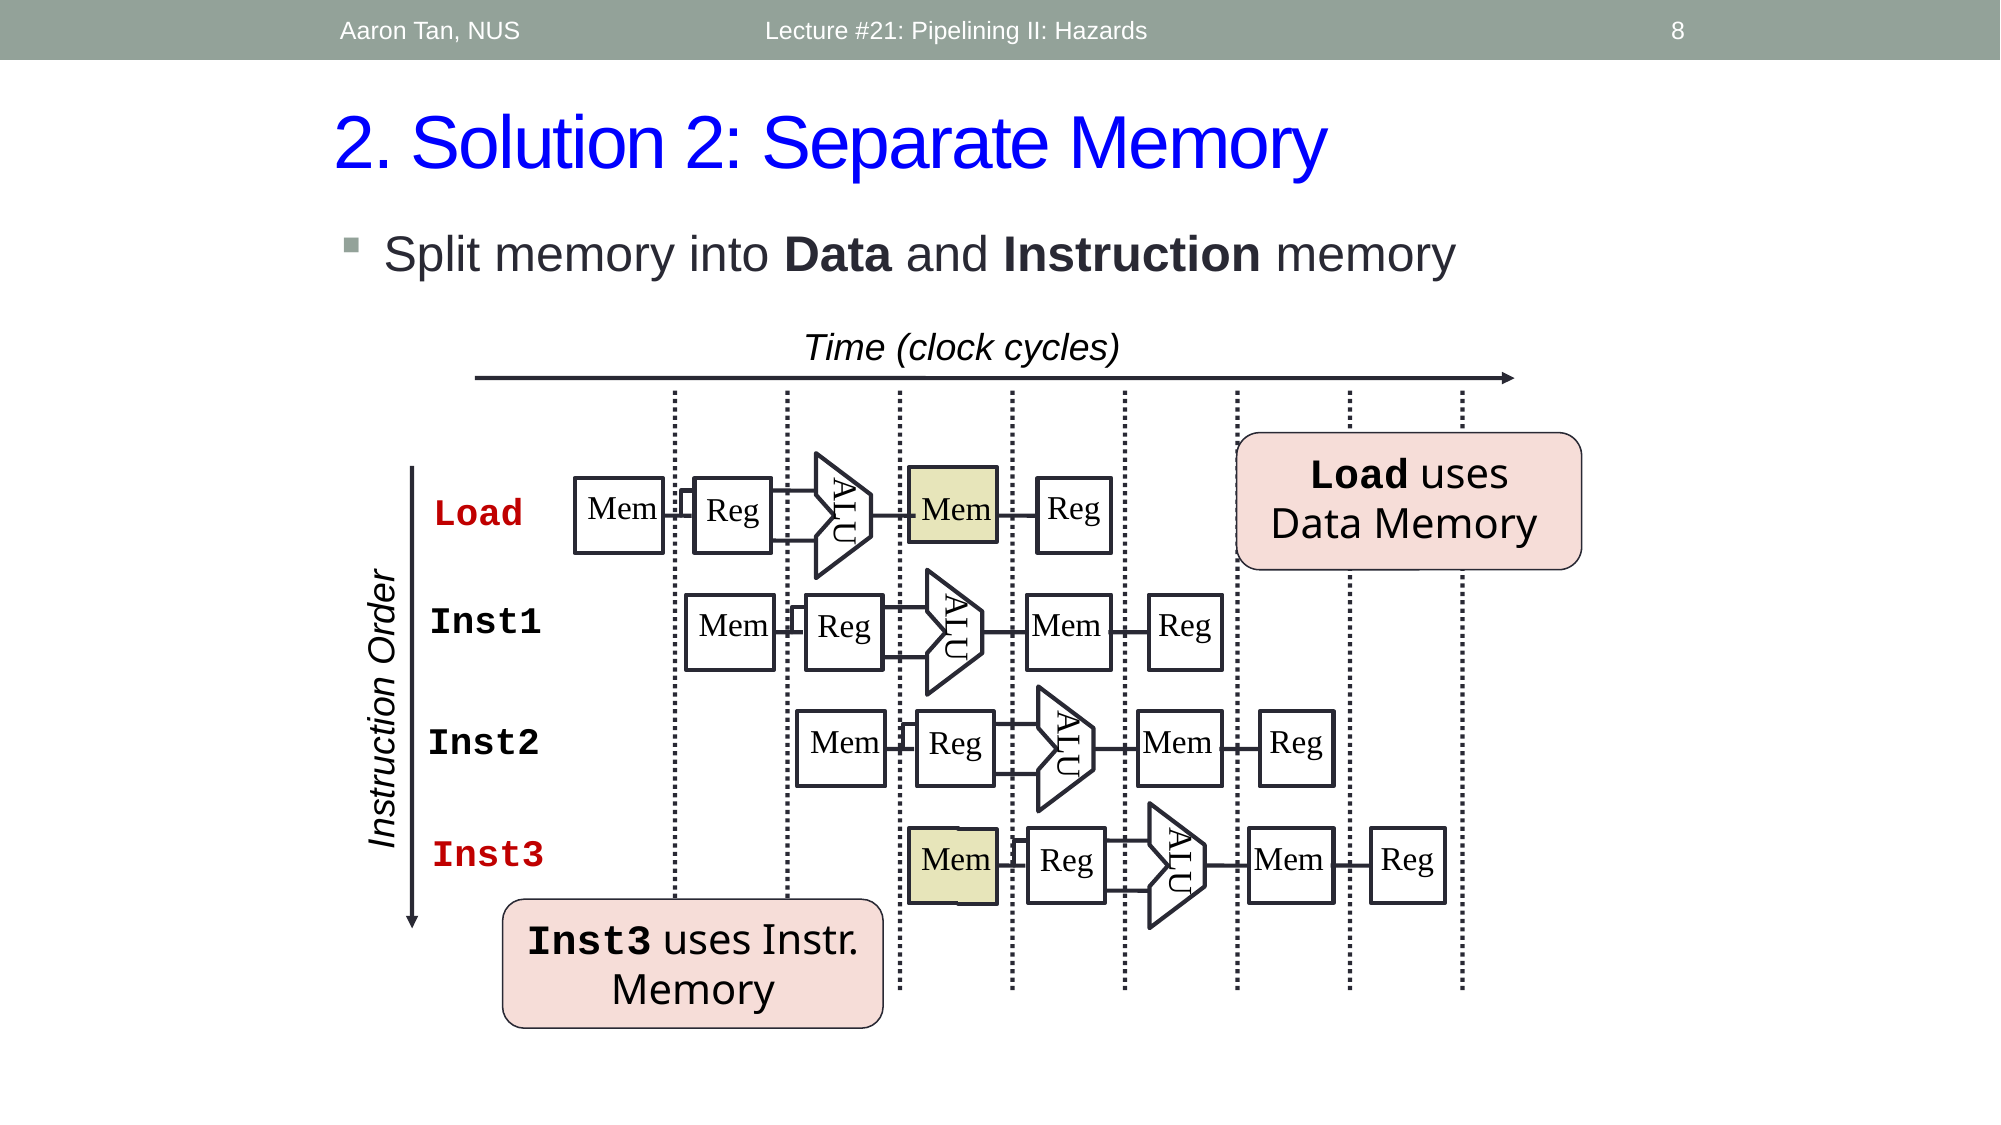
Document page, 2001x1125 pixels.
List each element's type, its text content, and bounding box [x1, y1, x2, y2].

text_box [349, 315, 1515, 991]
text_box Inst3 uses Instr. Memory [502, 999, 884, 1029]
title 2. Solution 2: Separate Memory [318, 86, 1724, 192]
text_box Load uses Data Memory [1522, 432, 1582, 570]
list Split memory into Data and Instruction memory [324, 213, 1675, 324]
slide_number 8 [1558, 3, 1700, 57]
footer Lecture #21: Pipelining II: Hazards [800, 3, 1558, 57]
slide_number Aaron Tan, NUS [324, 3, 800, 57]
